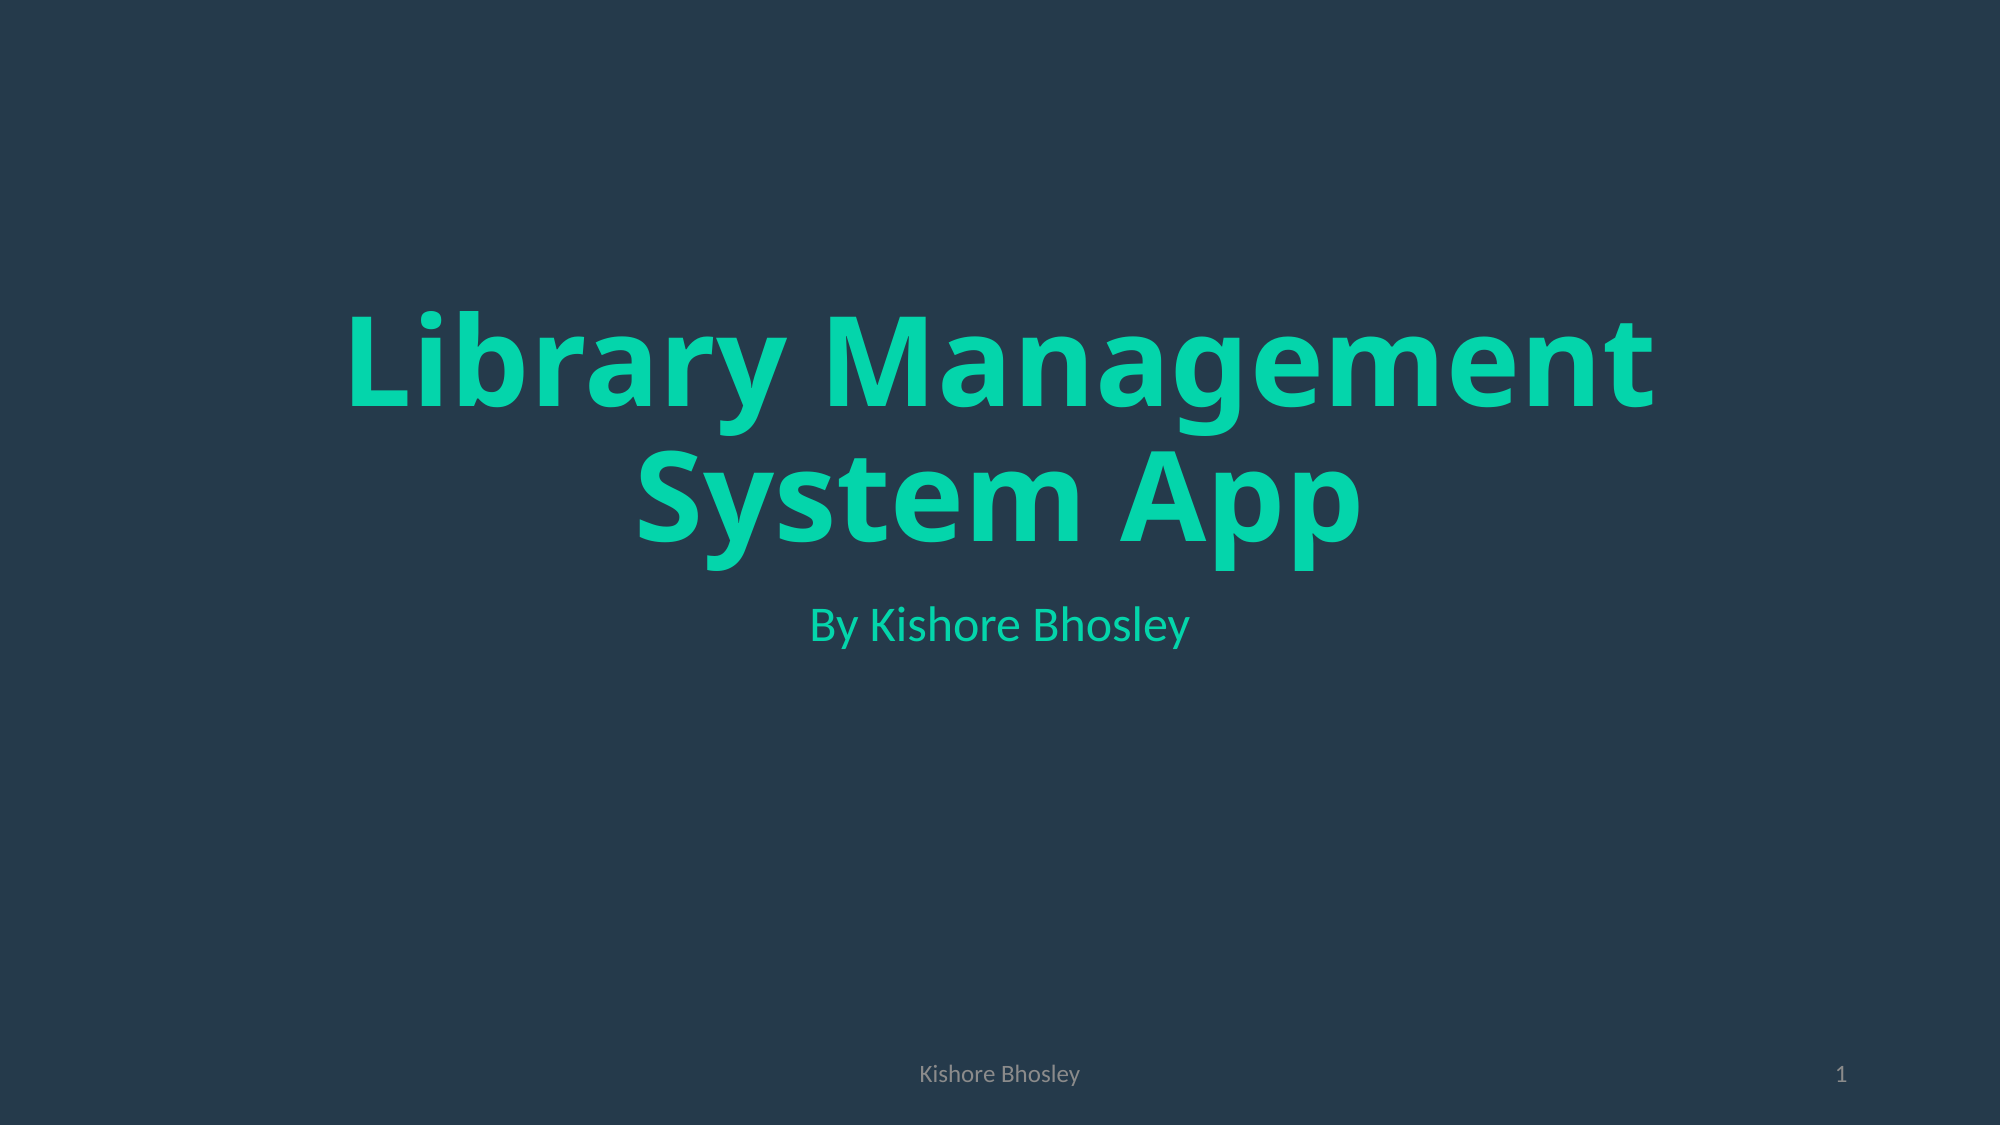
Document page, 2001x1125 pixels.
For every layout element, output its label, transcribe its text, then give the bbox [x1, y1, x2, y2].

slide_number 1 [1412, 1042, 1863, 1103]
subtitle By Kishore Bhosley [249, 590, 1750, 863]
title Library Management System App [249, 184, 1750, 576]
footer Kishore Bhosley [662, 1042, 1338, 1103]
